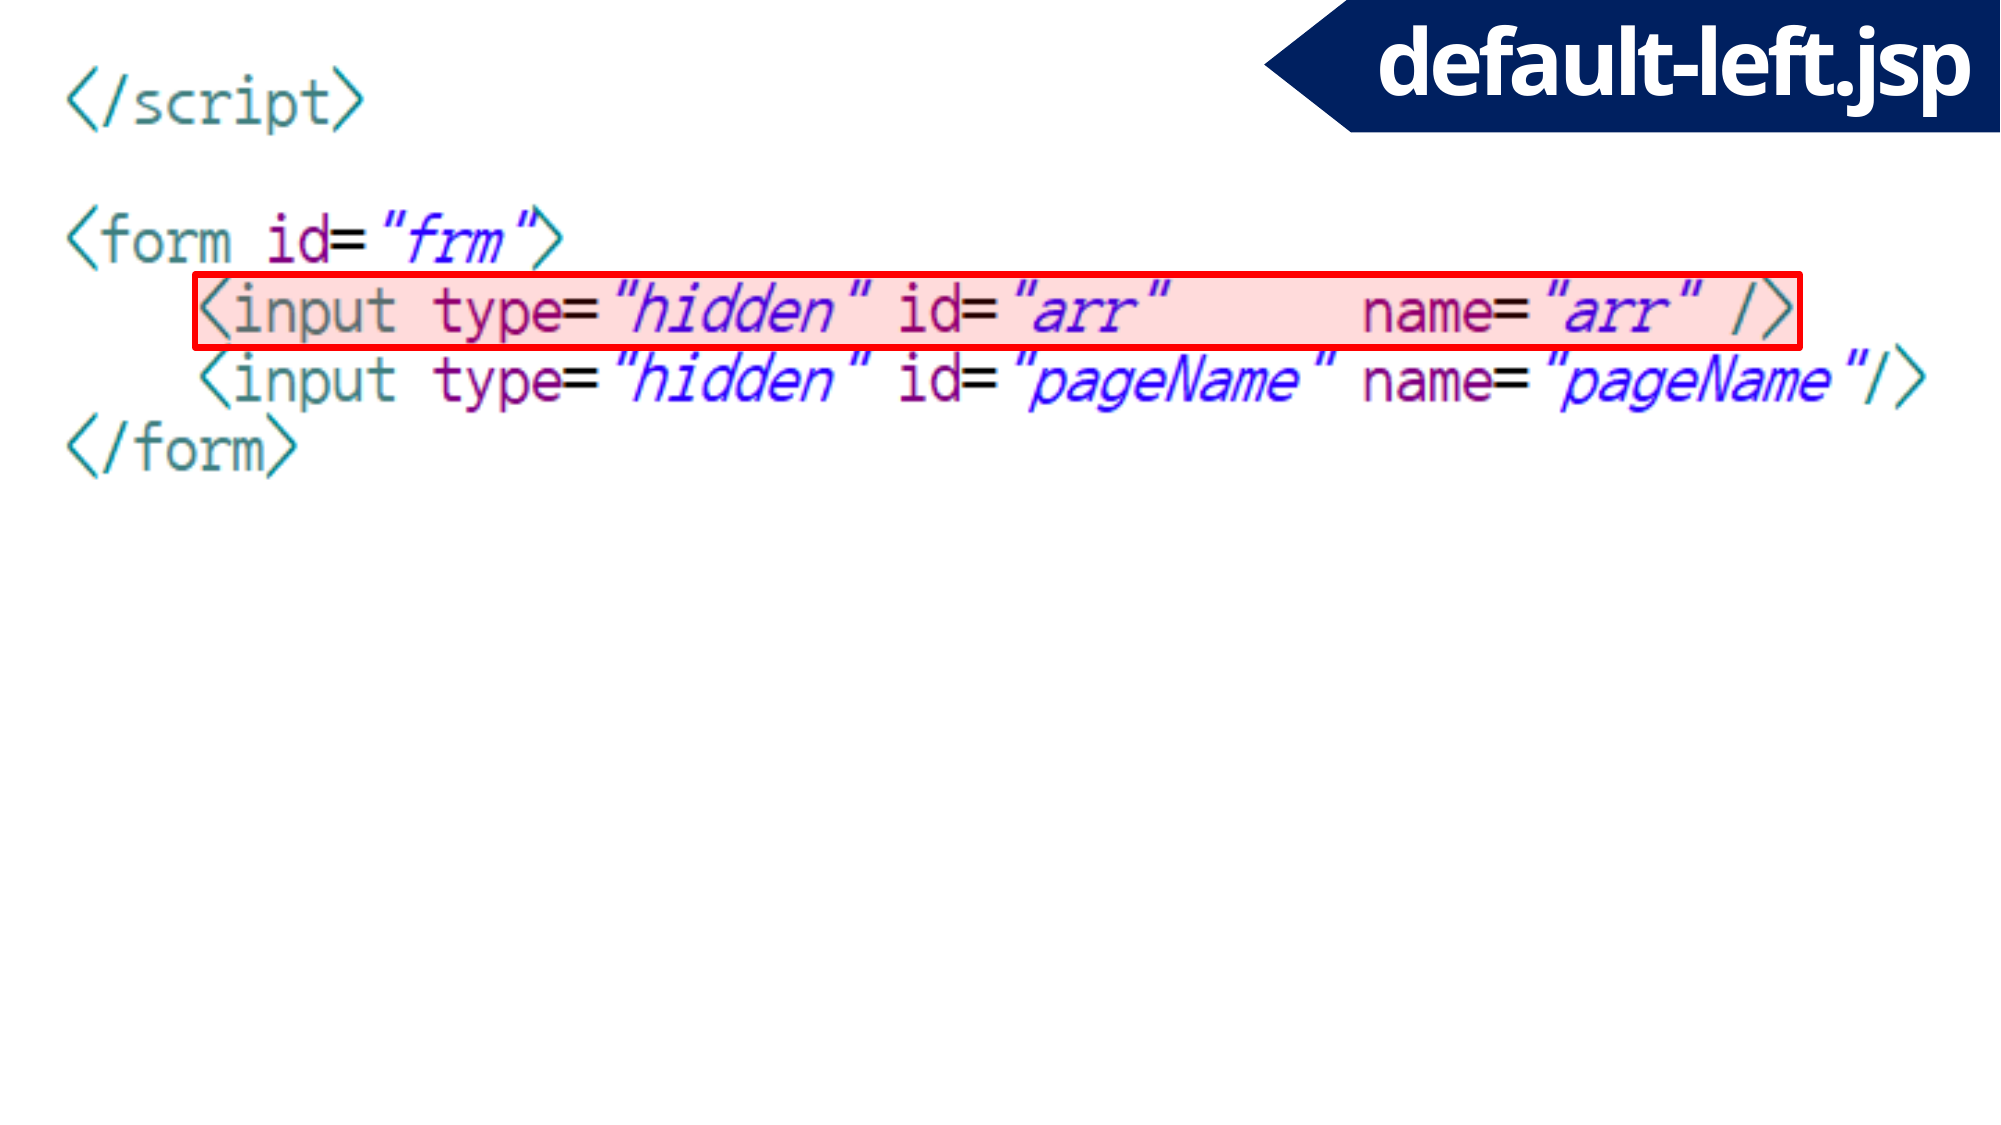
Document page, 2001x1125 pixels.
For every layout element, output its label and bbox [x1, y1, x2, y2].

text_box [1264, 0, 2000, 133]
text_box [62, 64, 1938, 491]
